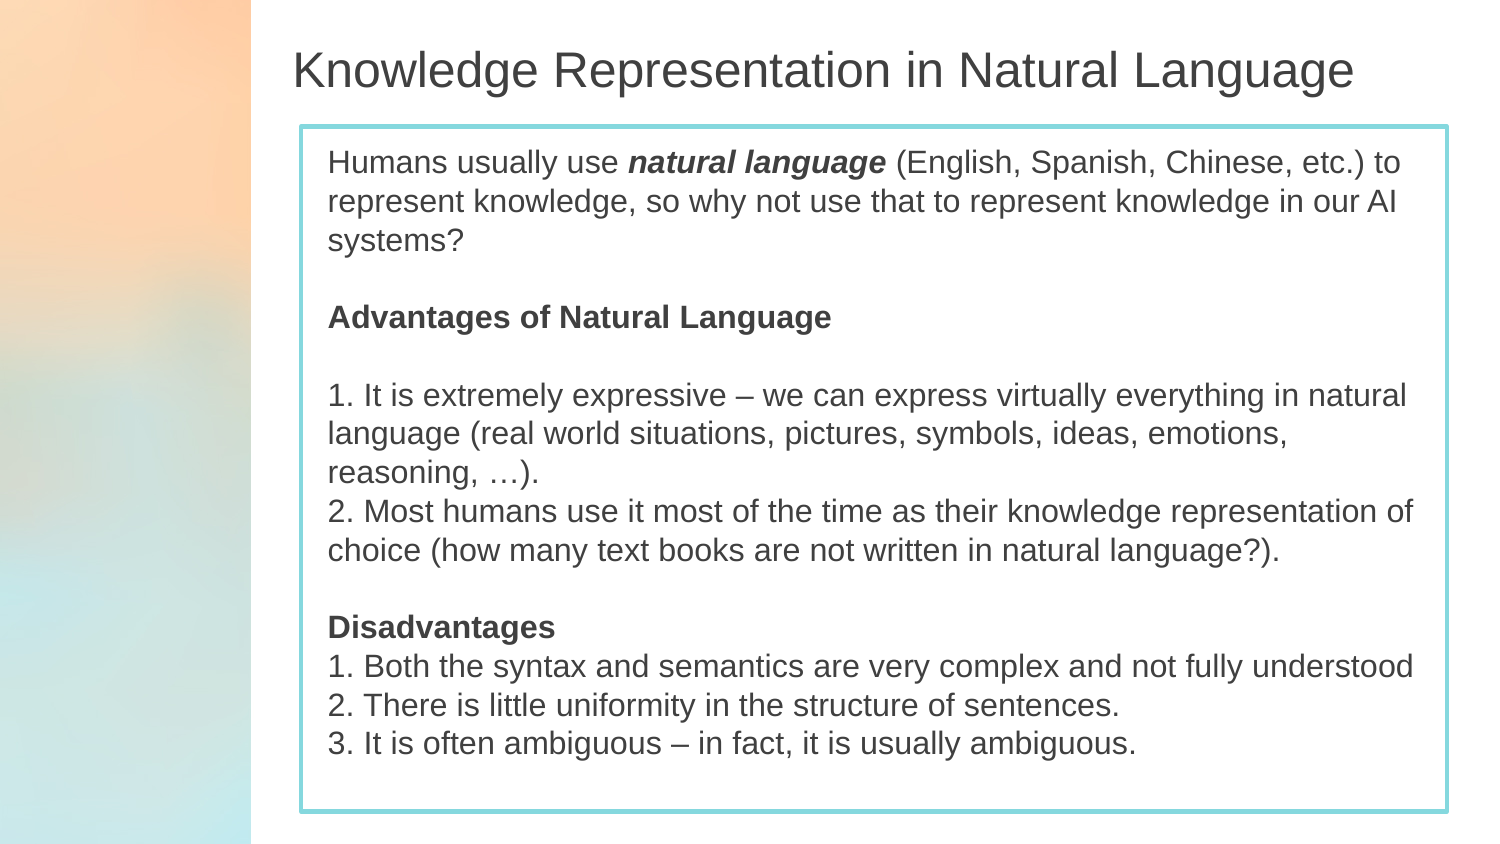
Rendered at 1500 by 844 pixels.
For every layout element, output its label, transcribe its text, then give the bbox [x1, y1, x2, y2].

list Knowledge Representation in Natural Language [277, 20, 1500, 115]
text_box [299, 124, 1449, 814]
text_box Humans usually use natural language (English, Spanish, Chinese, etc.) to represent knowledge, so why not use that to represent knowledge in our AI systems? Advantages of Natural Language 1. It is extremely expressive – we can express virtually everything in natural language (real world situations, pictures, symbols, ideas, emotions, reasoning, …). 2. Most humans use it most of the time as their knowledge representation of choice (how many text books are not written in natural language?). Disadvantages 1. Both the syntax and semantics are very complex and not fully understood 2. There is little uniformity in the structure of sentences. 3. It is often ambiguous – in fact, it is usually ambiguous. [312, 133, 1435, 769]
picture [0, 0, 1500, 844]
